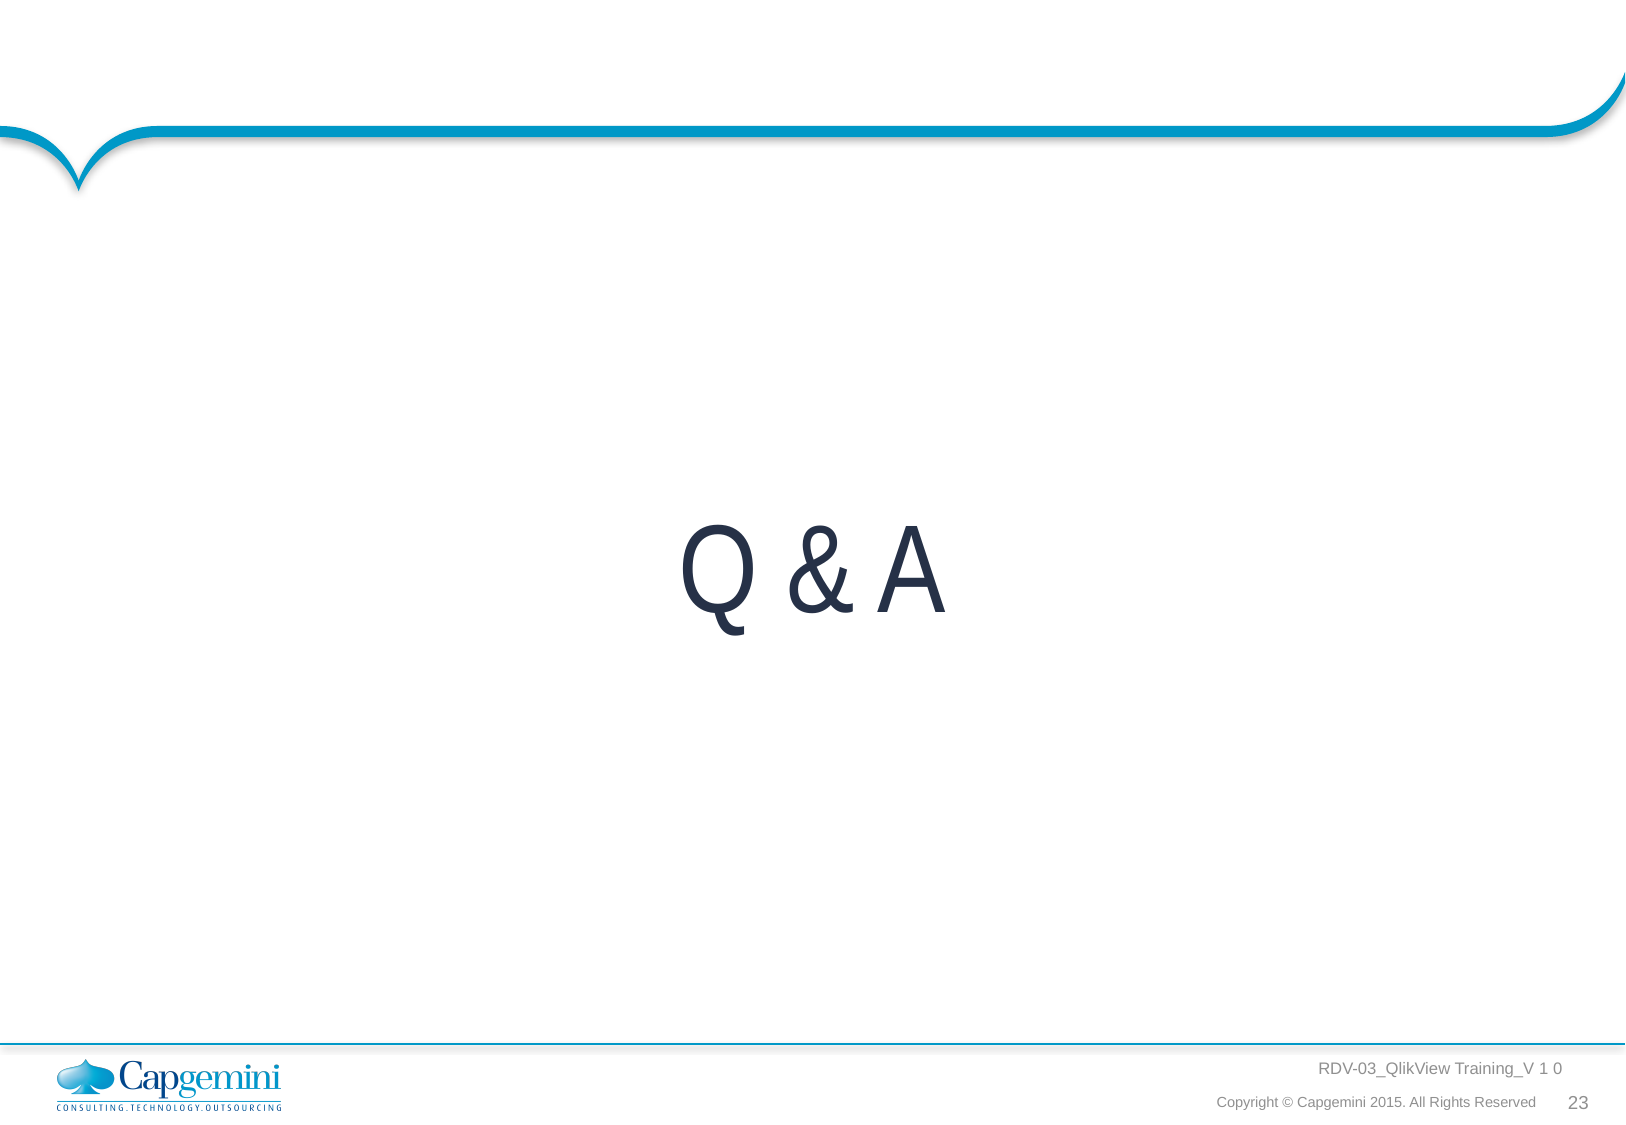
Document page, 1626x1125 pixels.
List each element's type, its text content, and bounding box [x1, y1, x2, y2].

title Q & A [0, 450, 1625, 675]
picture [57, 1059, 281, 1111]
